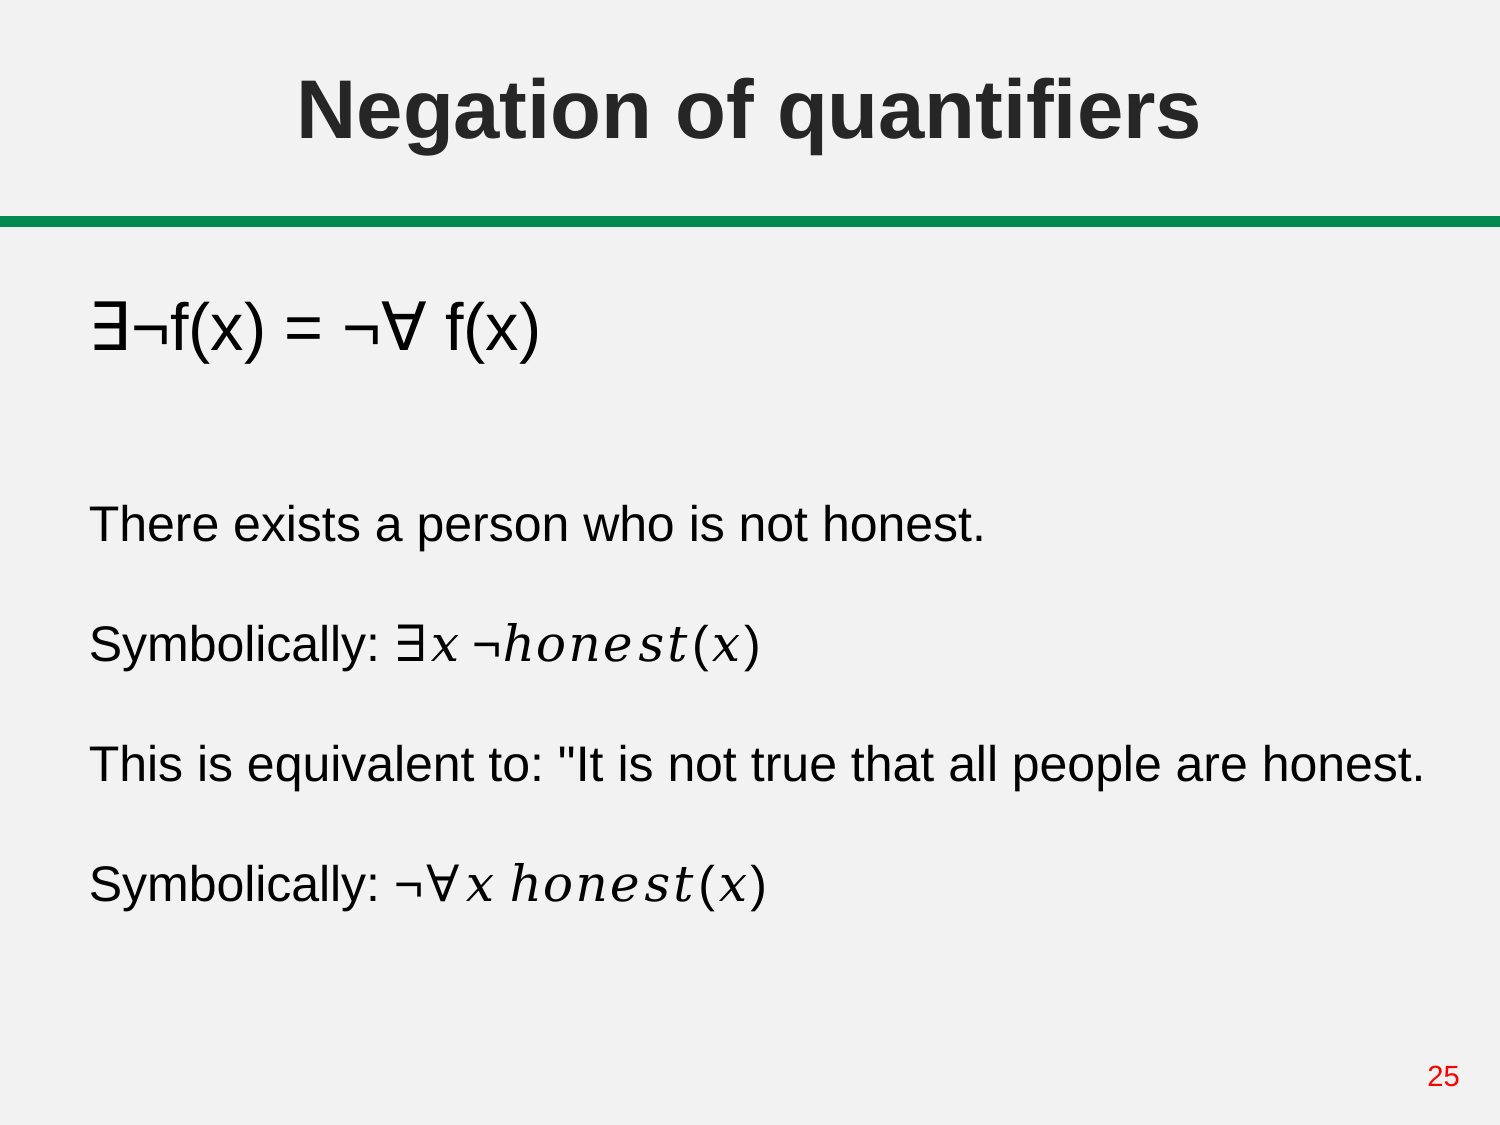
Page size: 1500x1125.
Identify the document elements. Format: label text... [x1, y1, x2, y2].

text_box ∃¬f(x) = ¬∀ f(x) [74, 276, 846, 432]
text_box There exists a person who is not honest. Symbolically: ∃𝑥 ¬ℎ𝑜𝑛𝑒𝑠𝑡(𝑥) This is equivalent to: "It is not true that all people are honest. Symbolically: ¬∀𝑥 ℎ𝑜𝑛𝑒𝑠𝑡(𝑥) [74, 484, 1489, 919]
title Negation of quantifiers [0, 0, 1500, 163]
